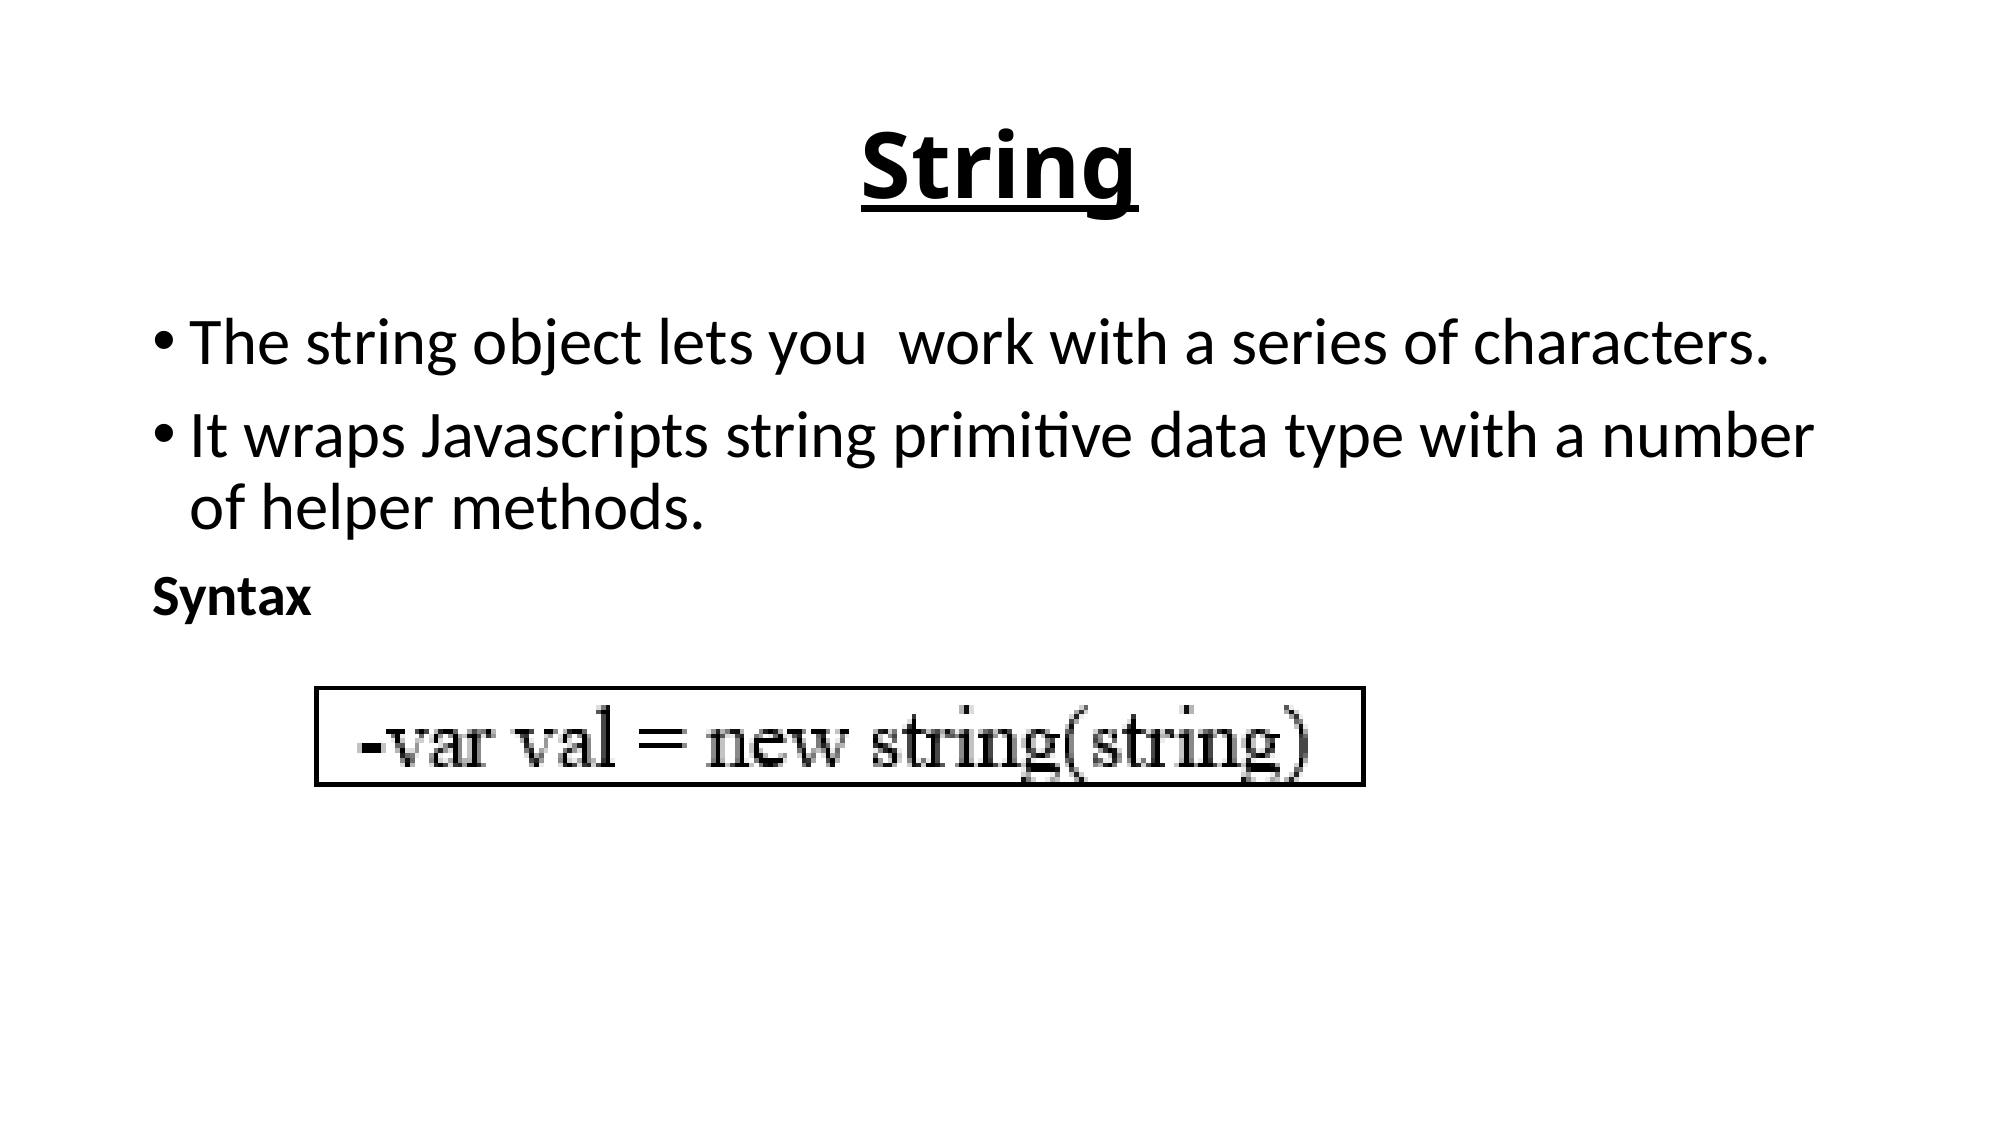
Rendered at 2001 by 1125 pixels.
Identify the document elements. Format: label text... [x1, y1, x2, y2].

list The string object lets you work with a series of characters. It wraps Javascripts string primitive data type with a number of helper methods. Syntax [137, 299, 1863, 1014]
title String [137, 59, 1863, 278]
picture [243, 638, 1476, 864]
